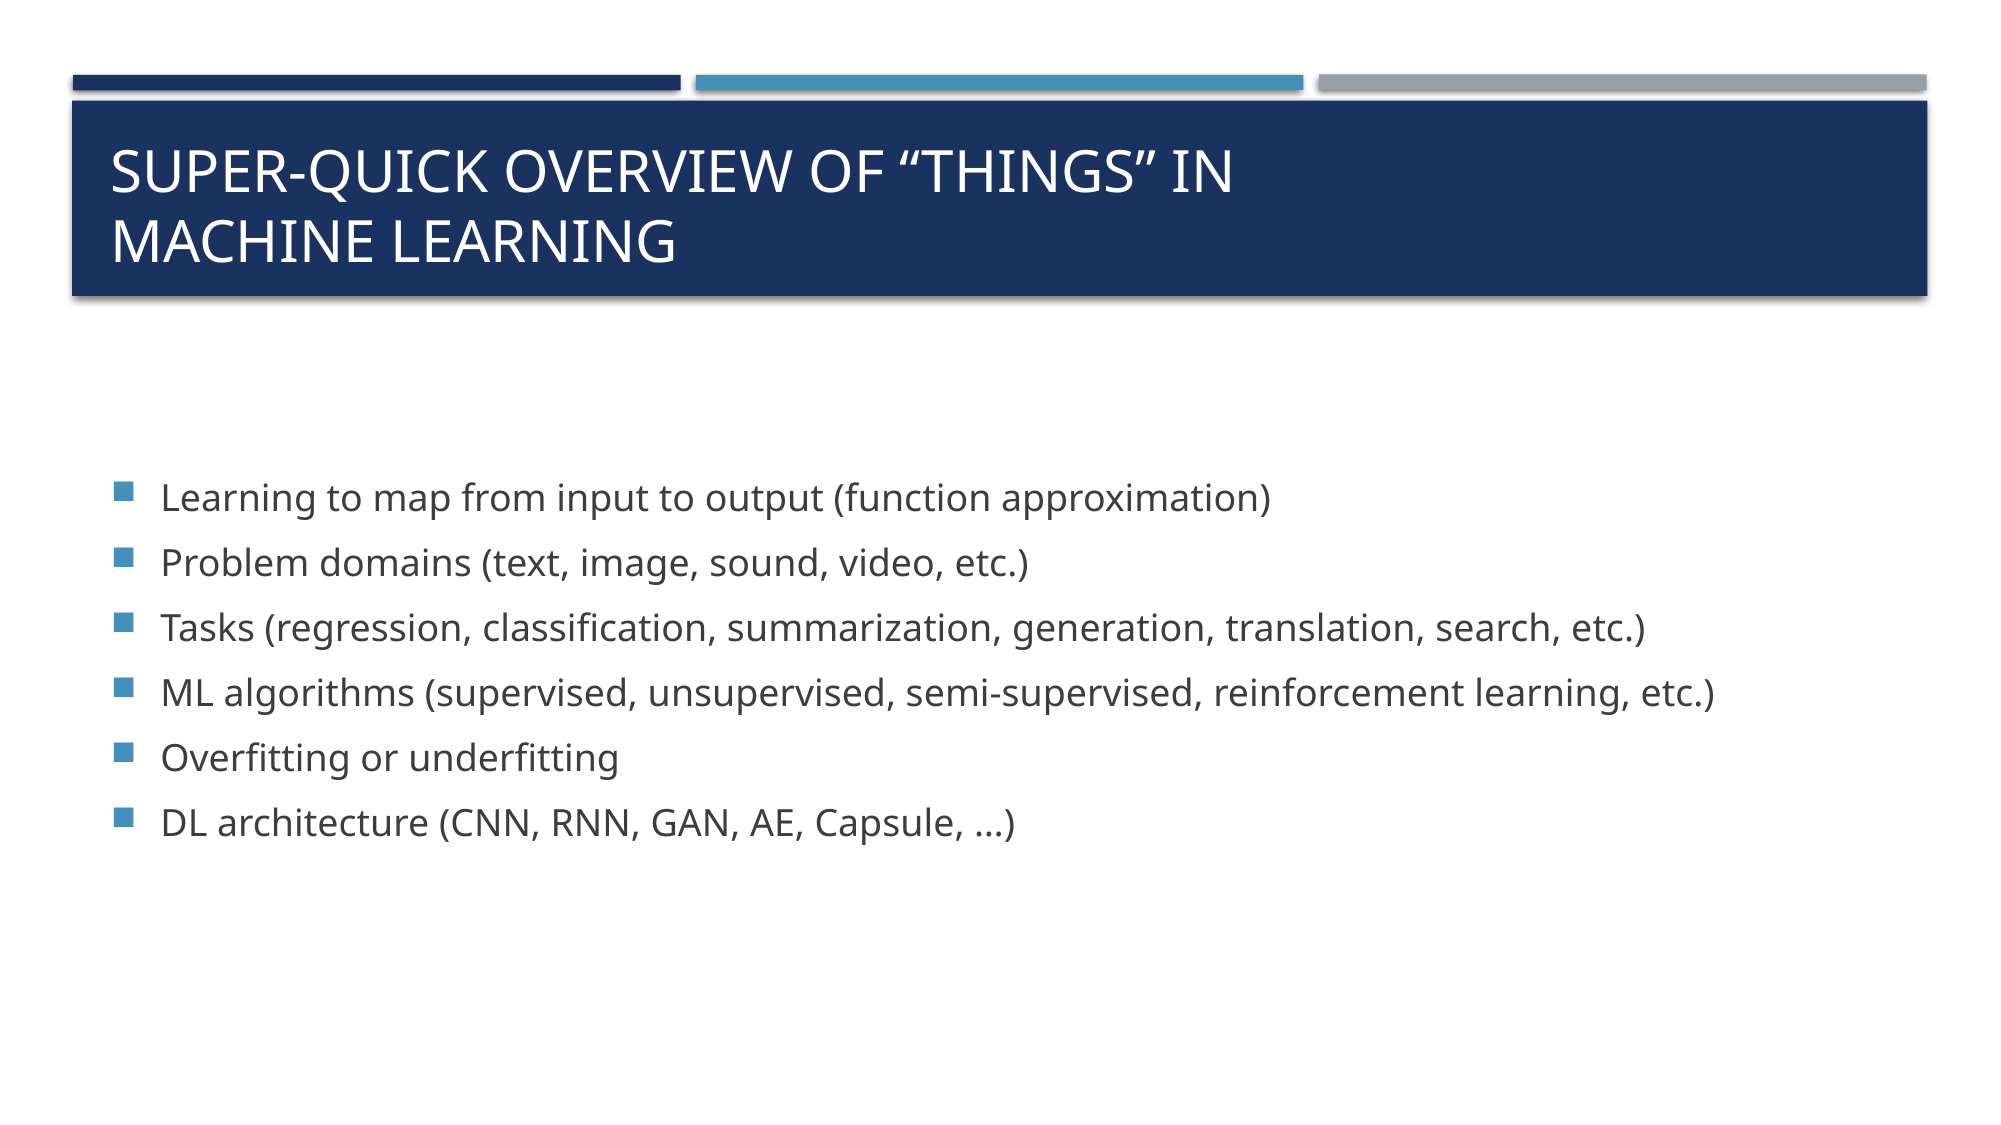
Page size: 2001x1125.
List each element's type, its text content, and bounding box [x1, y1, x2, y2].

title super-quick overview of “things” in machine learning [95, 115, 1905, 282]
list Learning to map from input to output (function approximation) Problem domains (text, image, sound, video, etc.) Tasks (regression, classification, summarization, generation, translation, search, etc.) ML algorithms (supervised, unsupervised, semi-supervised, reinforcement learning, etc.) Overfitting or underfitting DL architecture (CNN, RNN, GAN, AE, Capsule, …) [95, 357, 1905, 962]
